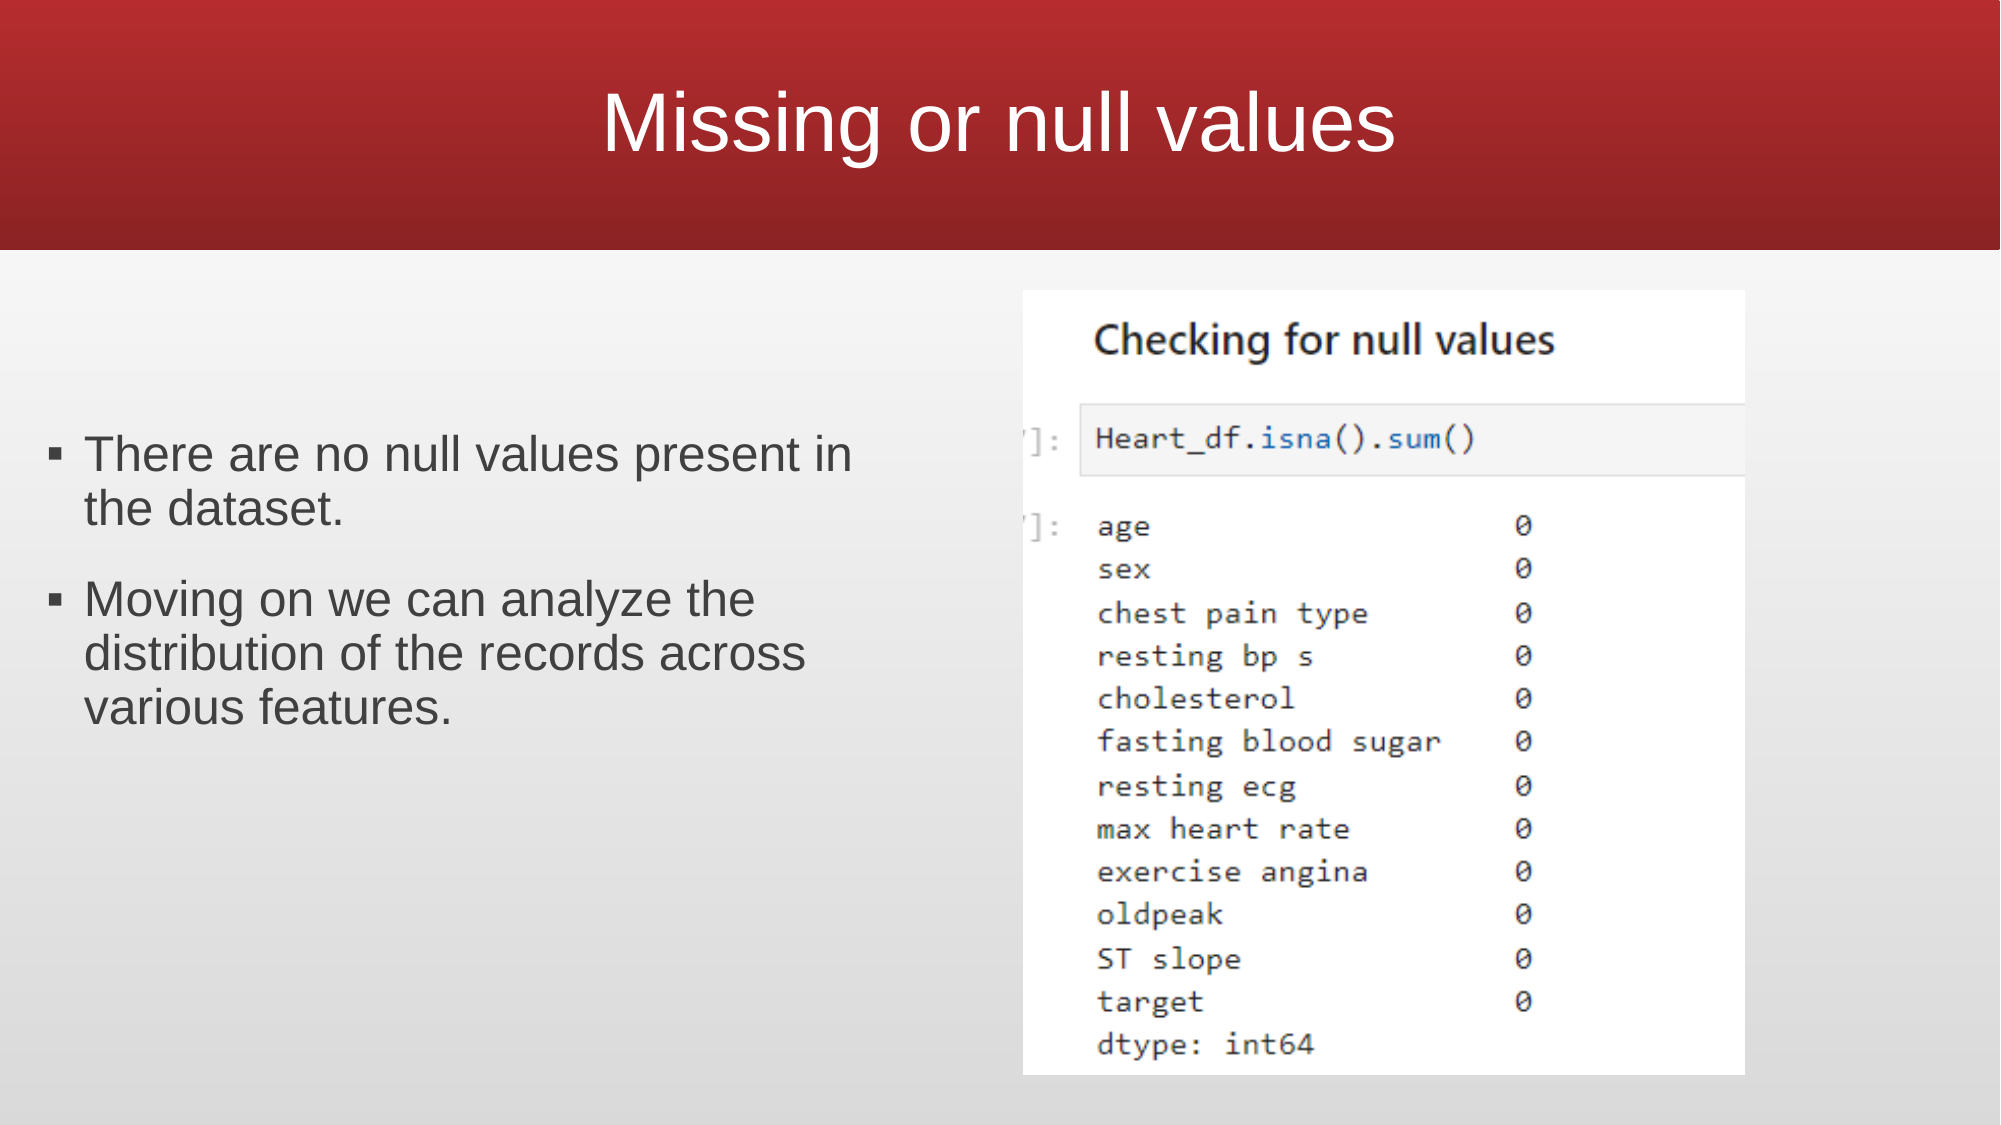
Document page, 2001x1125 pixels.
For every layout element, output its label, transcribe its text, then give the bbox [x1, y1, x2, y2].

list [1023, 290, 1745, 1075]
title Missing or null values [174, 16, 1825, 234]
text_box There are no null values present in the dataset. Moving on we can analyze the distribution of the records across various features. [31, 420, 930, 906]
